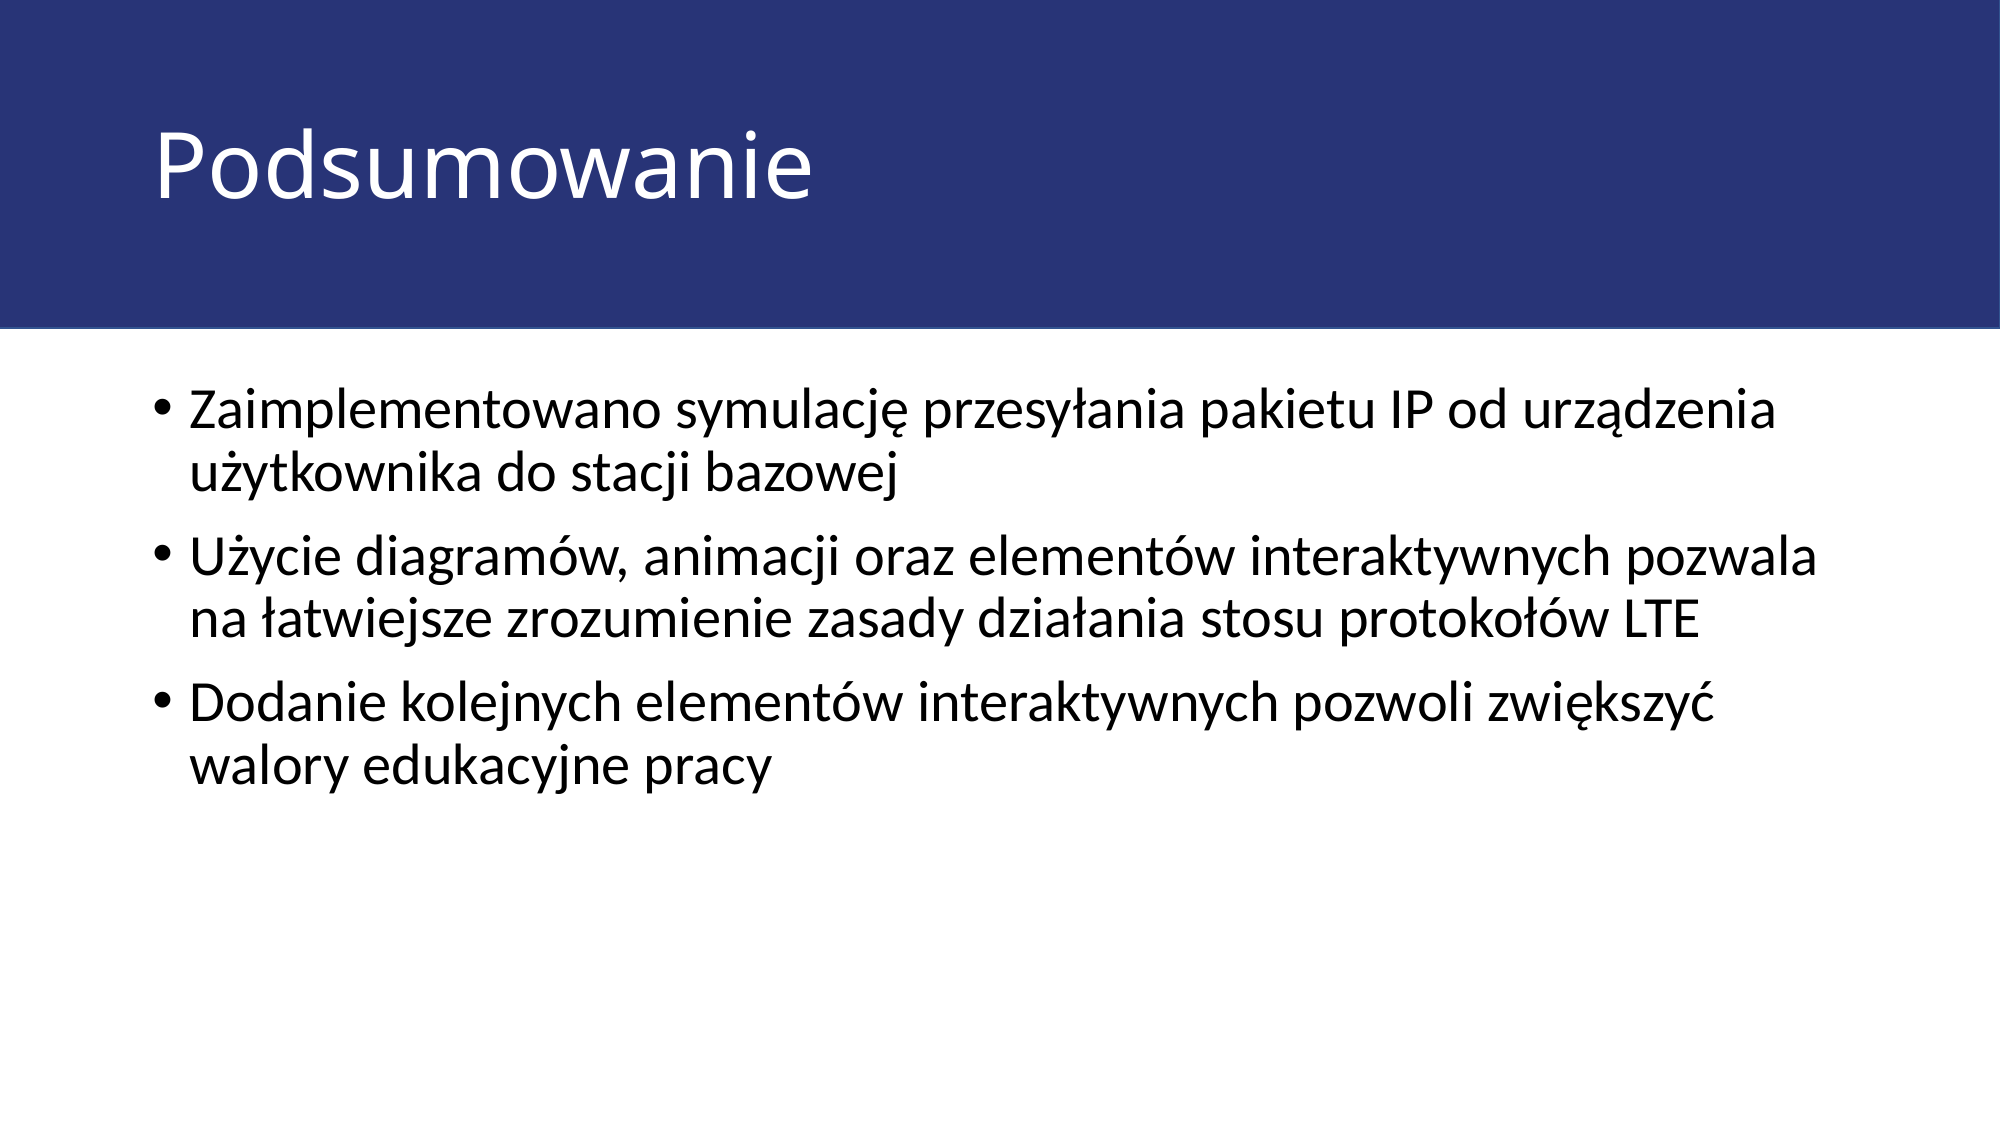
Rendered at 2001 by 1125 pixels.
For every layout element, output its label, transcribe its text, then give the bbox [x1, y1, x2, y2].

list Zaimplementowano symulację przesyłania pakietu IP od urządzenia użytkownika do stacji bazowej Użycie diagramów, animacji oraz elementów interaktywnych pozwala na łatwiejsze zrozumienie zasady działania stosu protokołów LTE Dodanie kolejnych elementów interaktywnych pozwoli zwiększyć walory edukacyjne pracy [137, 370, 1863, 1085]
title Podsumowanie [137, 59, 1863, 278]
text_box [0, 0, 2000, 329]
